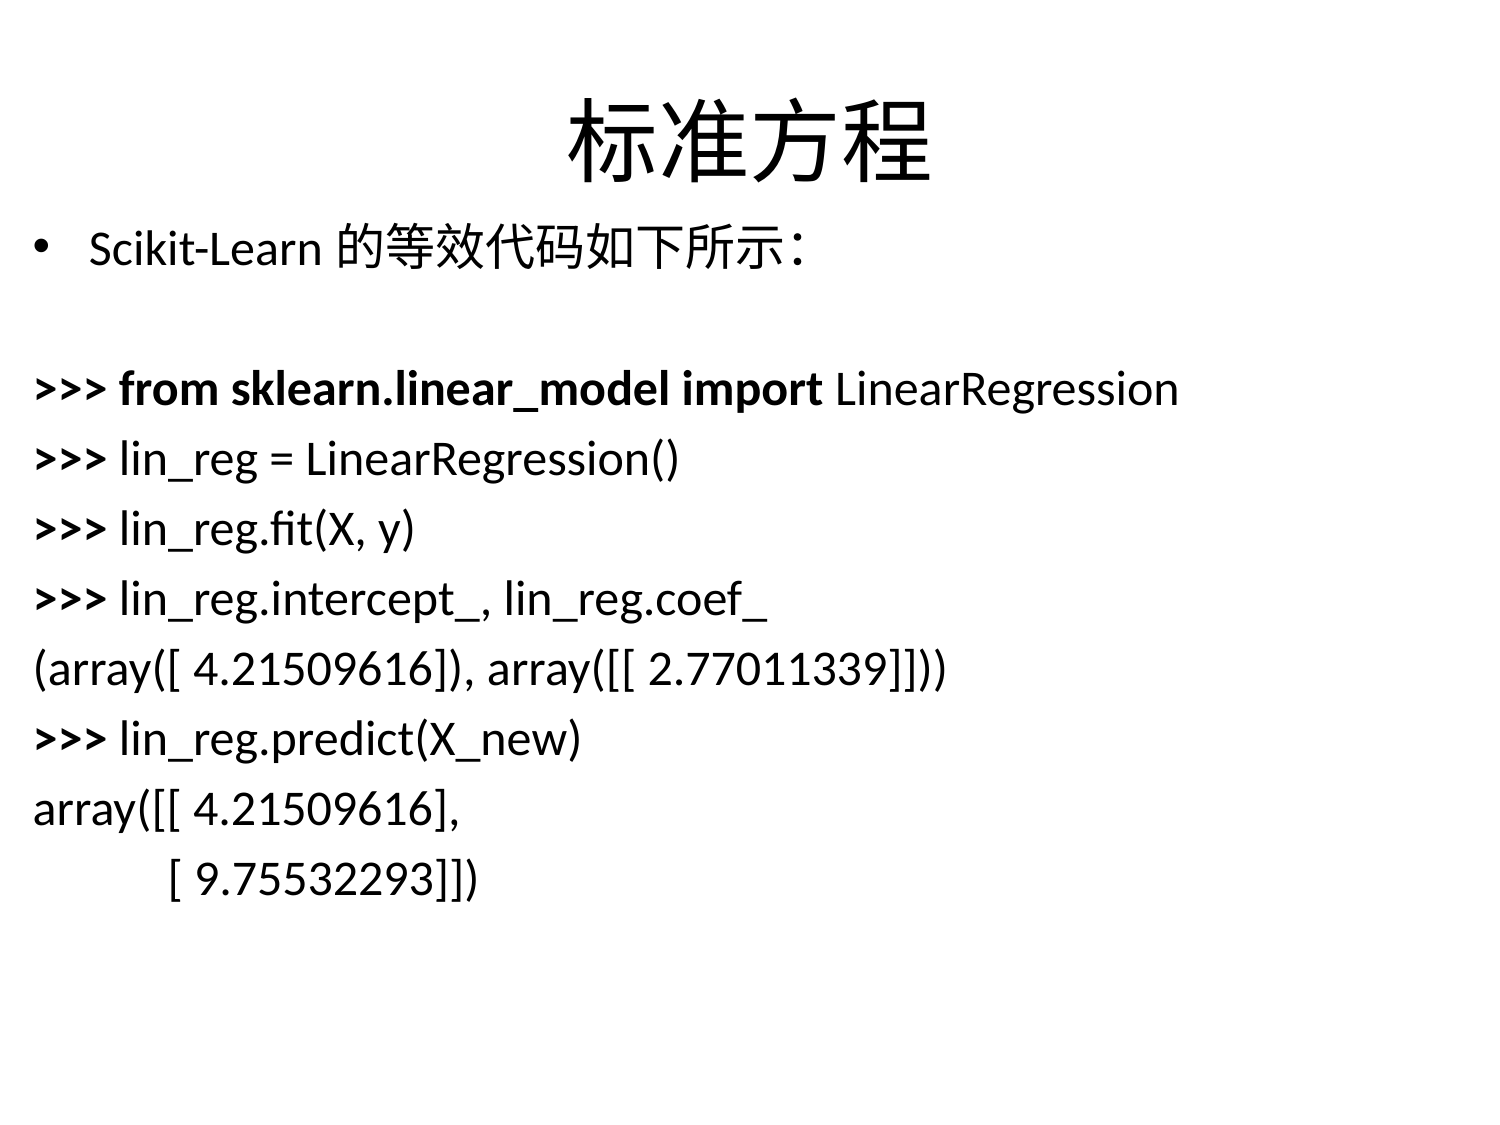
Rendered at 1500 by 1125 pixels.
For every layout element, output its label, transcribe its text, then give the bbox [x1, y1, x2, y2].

list Scikit-Learn的等效代码如下所示： >>> from sklearn.linear_model import LinearRegression >>> lin_reg = LinearRegression() >>> lin_reg.fit(X, y) >>> lin_reg.intercept_, lin_reg.coef_ (array([ 4.21509616]), array([[ 2.77011339]])) >>> lin_reg.predict(X_new) array([[ 4.21509616], [ 9.75532293]]) [17, 208, 1500, 1102]
title 标准方程 [75, 45, 1425, 208]
